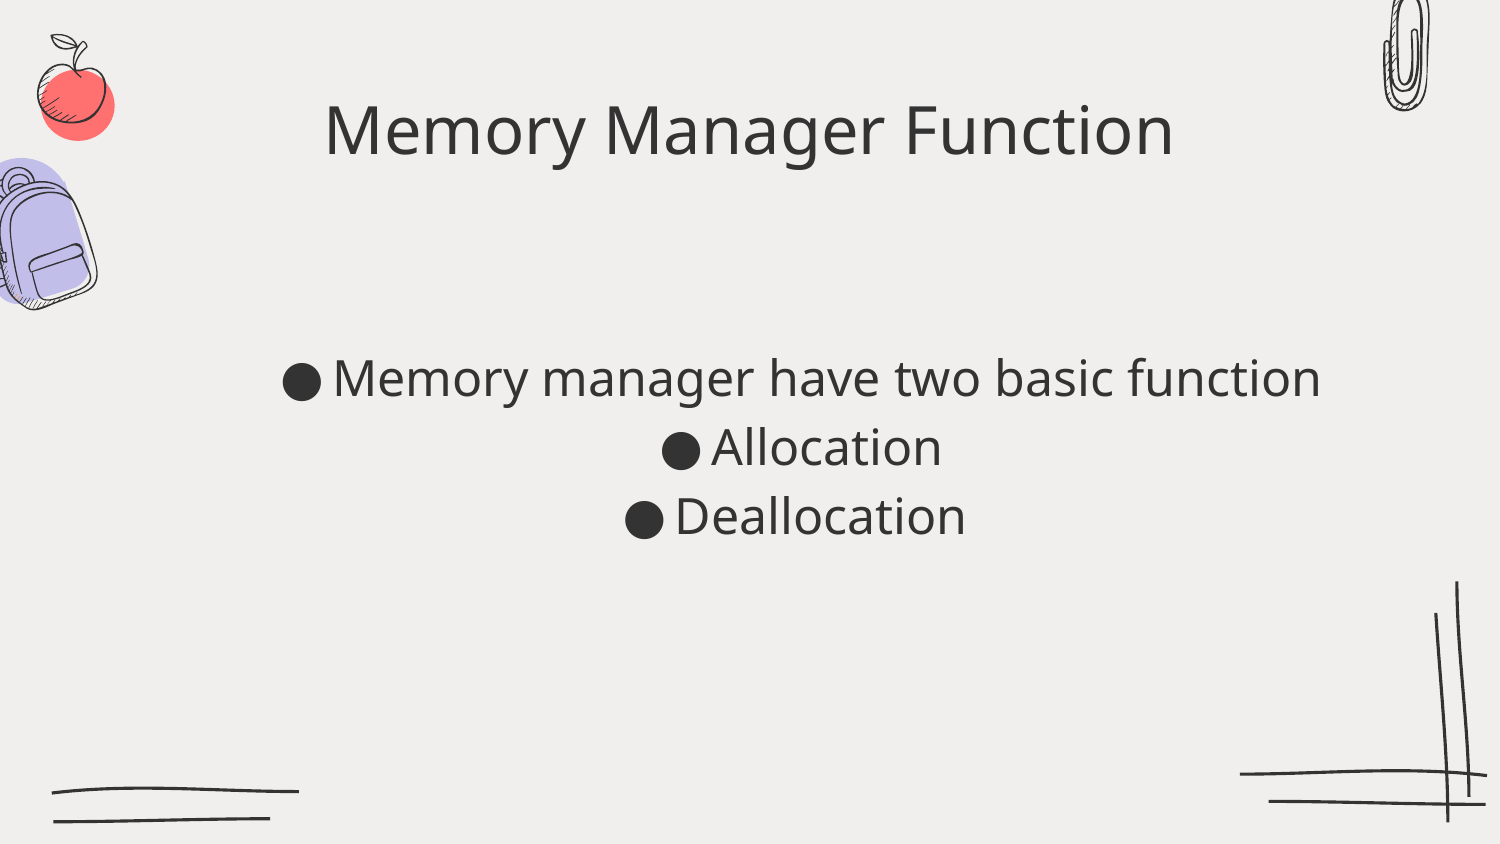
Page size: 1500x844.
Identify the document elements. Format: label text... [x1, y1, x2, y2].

title Memory Manager Function [118, 72, 1382, 167]
subtitle Memory manager have two basic function Allocation Deallocation [143, 322, 1438, 522]
